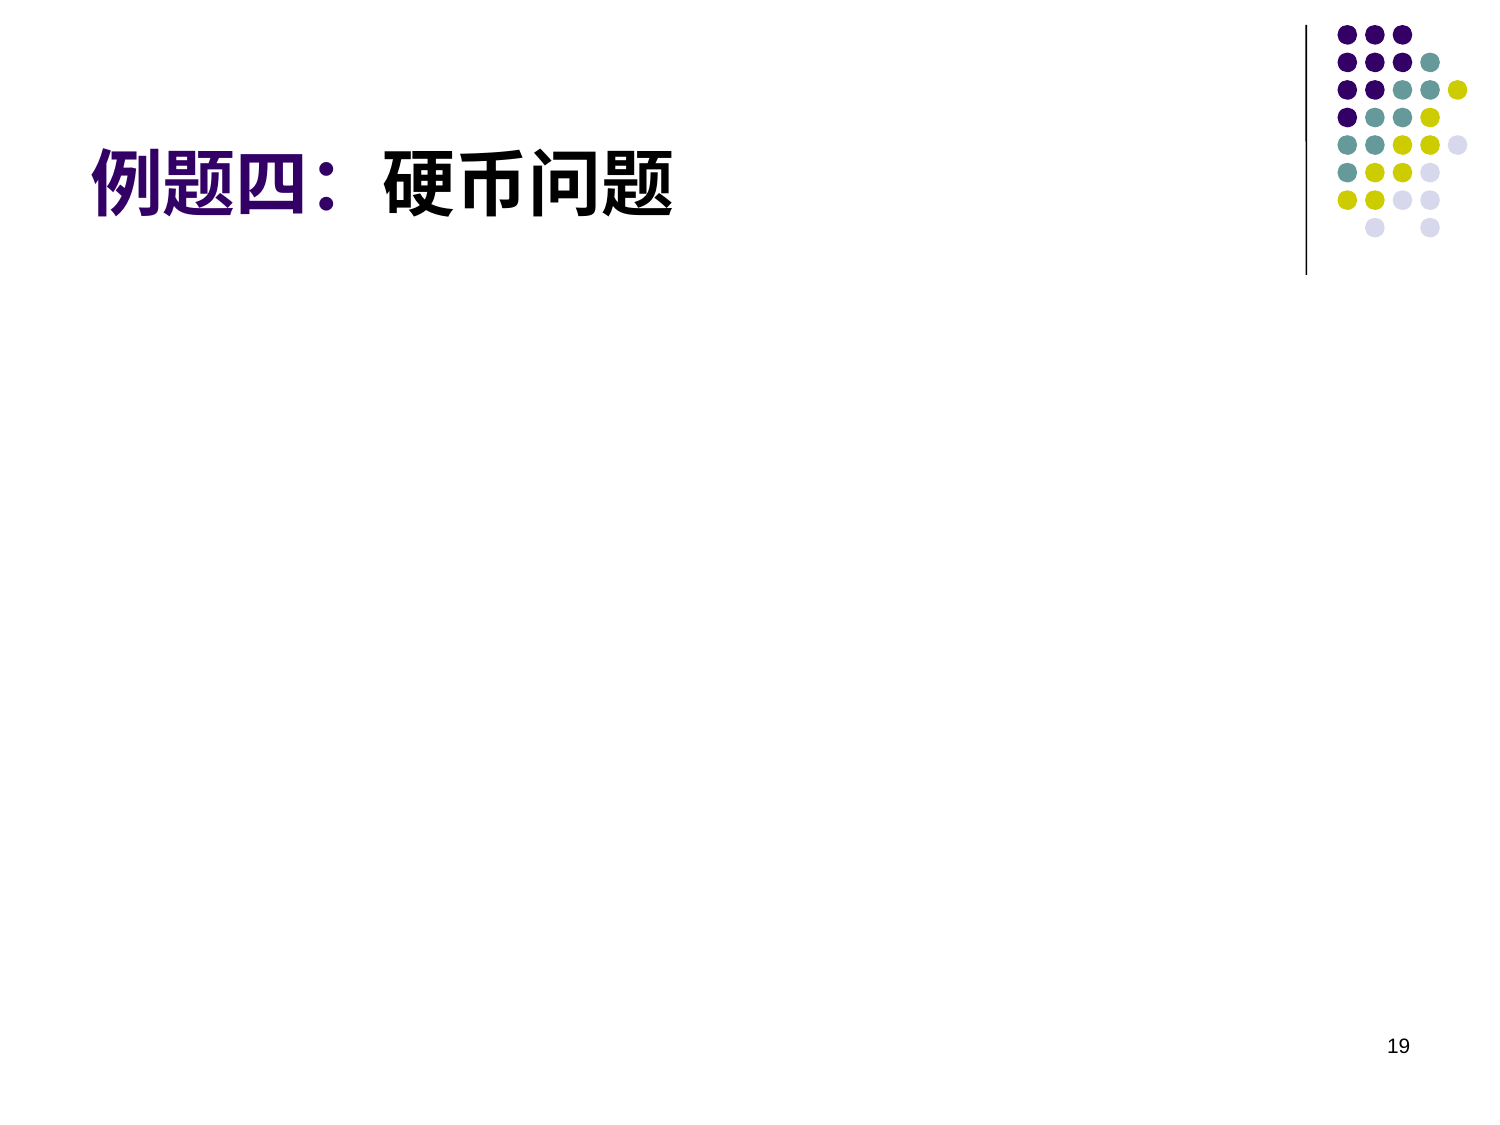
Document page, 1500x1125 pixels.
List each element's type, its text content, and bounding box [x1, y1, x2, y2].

title 例题四：硬币问题 [75, 20, 1313, 233]
slide_number 19 [1074, 1025, 1425, 1100]
